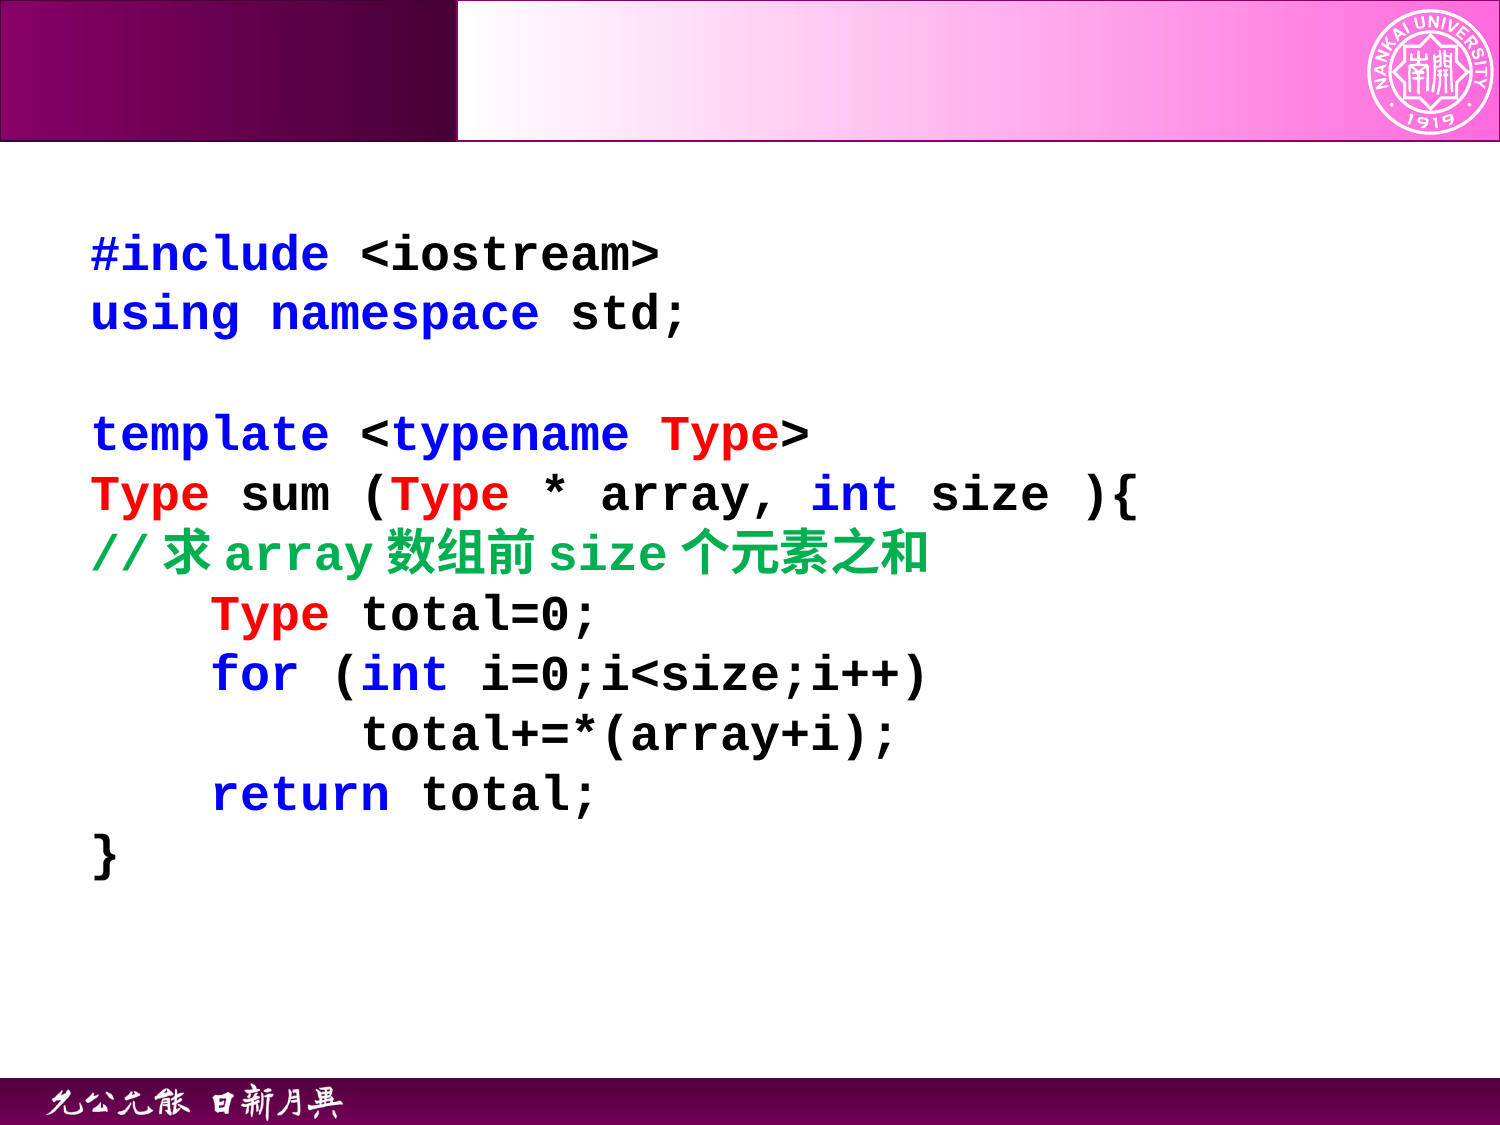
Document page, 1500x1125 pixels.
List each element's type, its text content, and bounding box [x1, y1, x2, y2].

list #include <iostream> using namespace std; template <typename Type> Type sum (Type * array, int size ){ //求array数组前size个元素之和 Type total=0; for (int i=0;i<size;i++) total+=*(array+i); return total; } [74, 212, 1477, 1038]
picture [35, 1081, 356, 1122]
